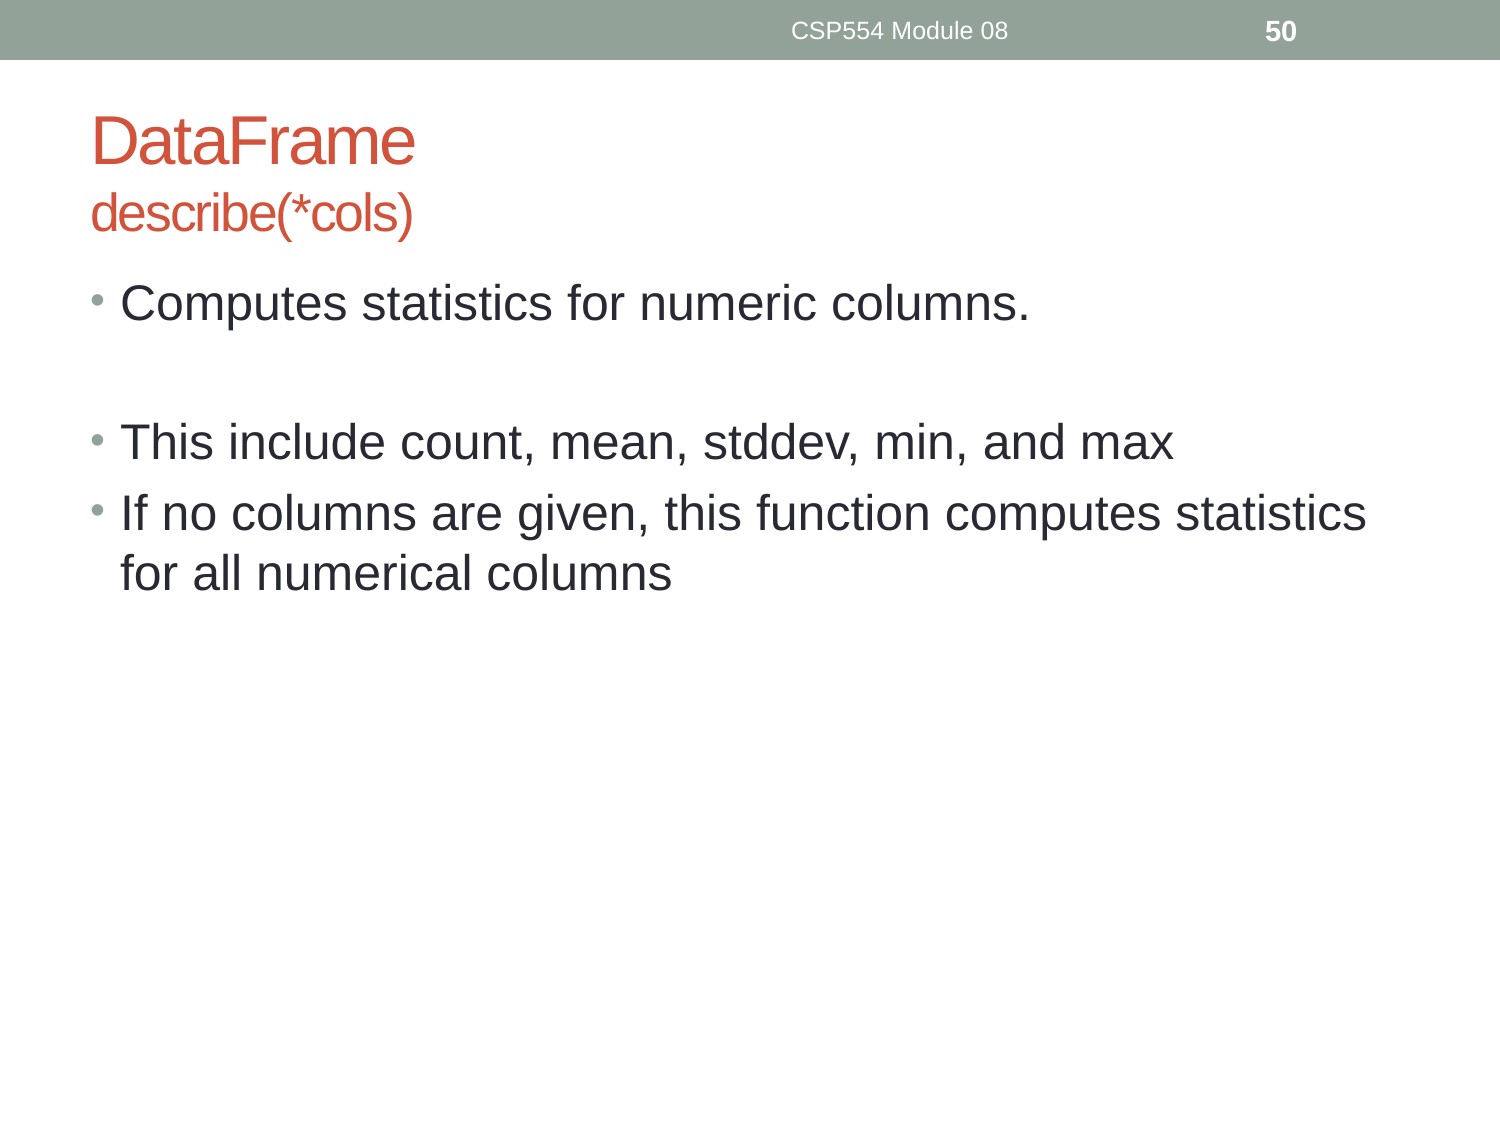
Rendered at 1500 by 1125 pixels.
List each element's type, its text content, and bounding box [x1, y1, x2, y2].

list Computes statistics for numeric columns. This include count, mean, stddev, min, and max If no columns are given, this function computes statistics for all numerical columns [75, 262, 1425, 1063]
footer CSP554 Module 08 [562, 3, 1238, 57]
title DataFrame describe(*cols) [75, 87, 1425, 250]
slide_number 50 [1250, 3, 1425, 57]
